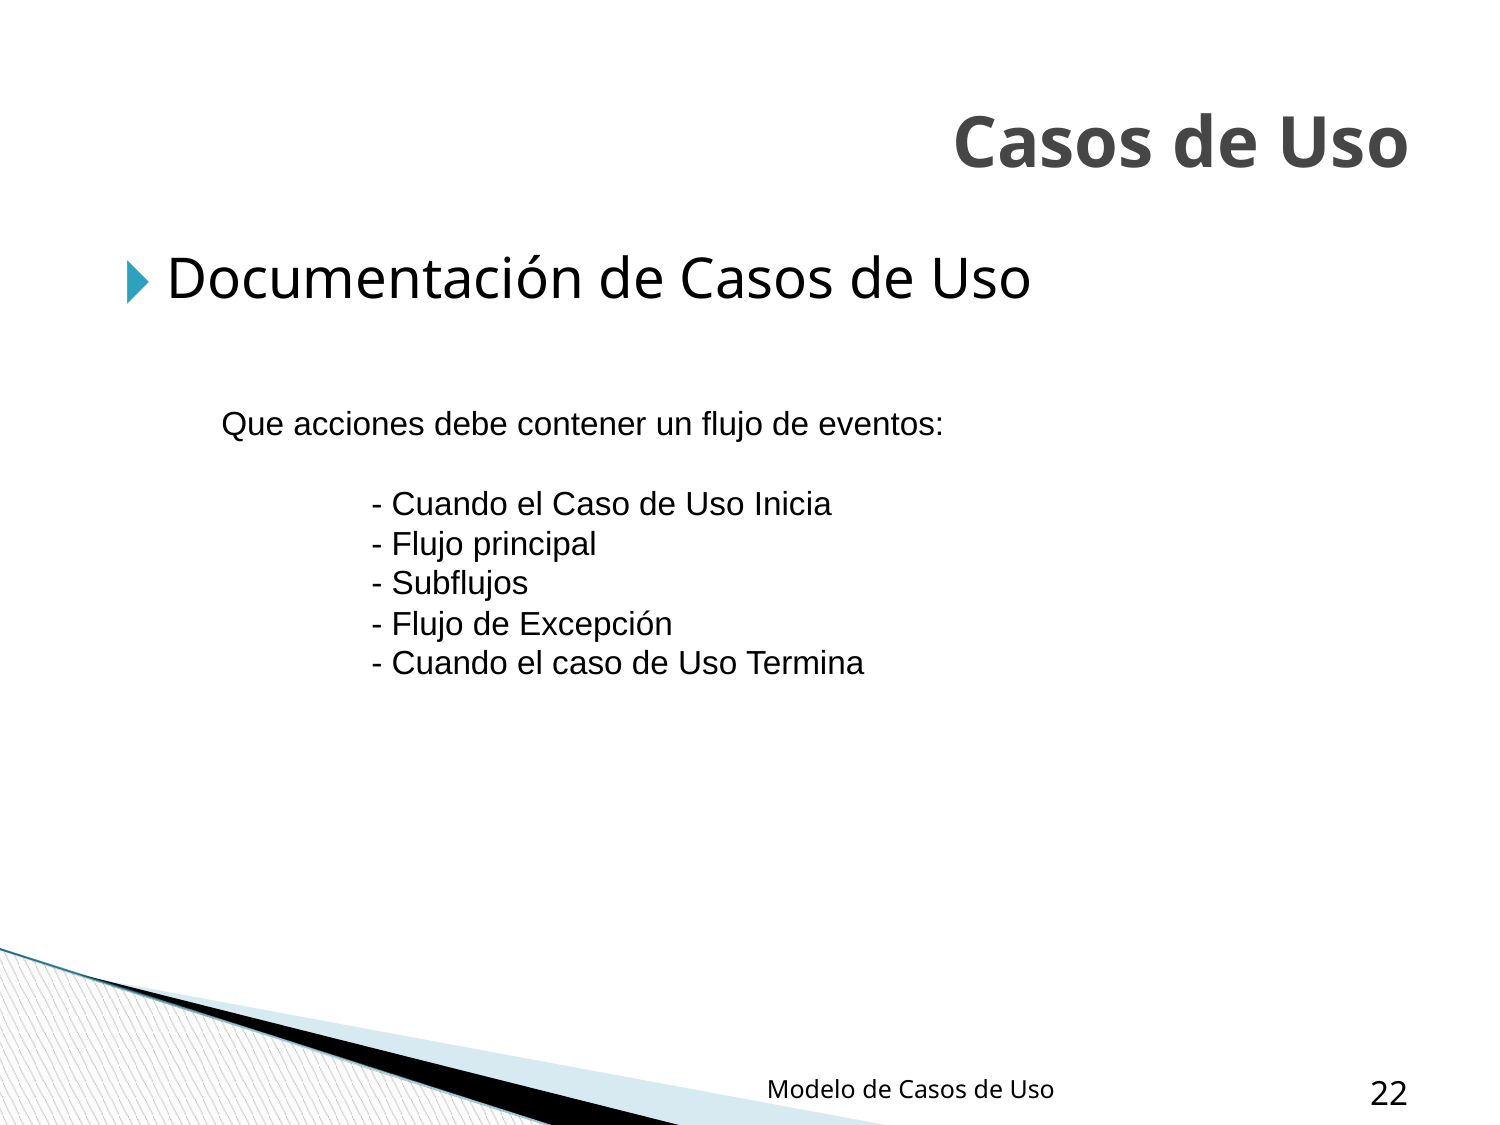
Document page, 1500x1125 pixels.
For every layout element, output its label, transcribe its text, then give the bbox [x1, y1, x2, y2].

list Documentación de Casos de Uso [91, 242, 1442, 324]
text_box Modelo de Casos de Uso [718, 1051, 1105, 1112]
title Casos de Uso [75, 45, 1425, 233]
picture [0, 947, 559, 1125]
text_box Que acciones debe contener un flujo de eventos: - Cuando el Caso de Uso Inicia - Flujo principal - Subflujos - Flujo de Excepción - Cuando el caso de Uso Termina [206, 394, 1388, 693]
text_box ‹#› [1328, 1065, 1424, 1125]
